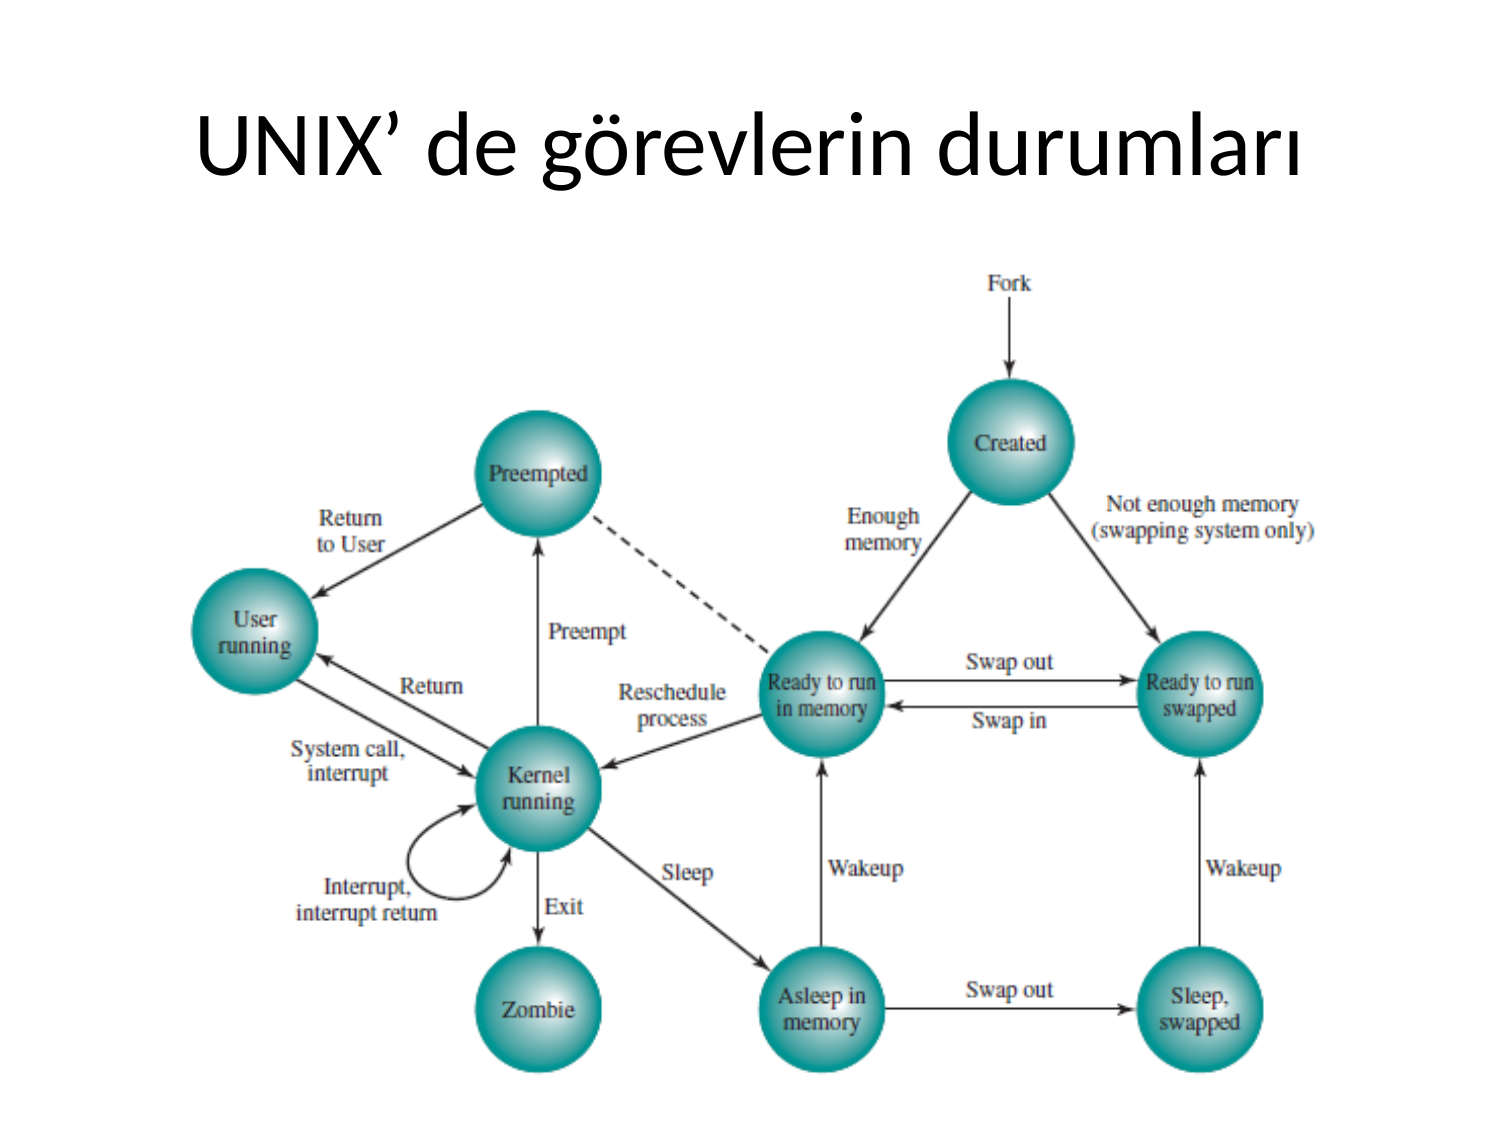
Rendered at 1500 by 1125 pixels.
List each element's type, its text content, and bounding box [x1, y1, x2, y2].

picture [170, 255, 1365, 1087]
title UNIX’ de görevlerin durumları [75, 45, 1425, 233]
